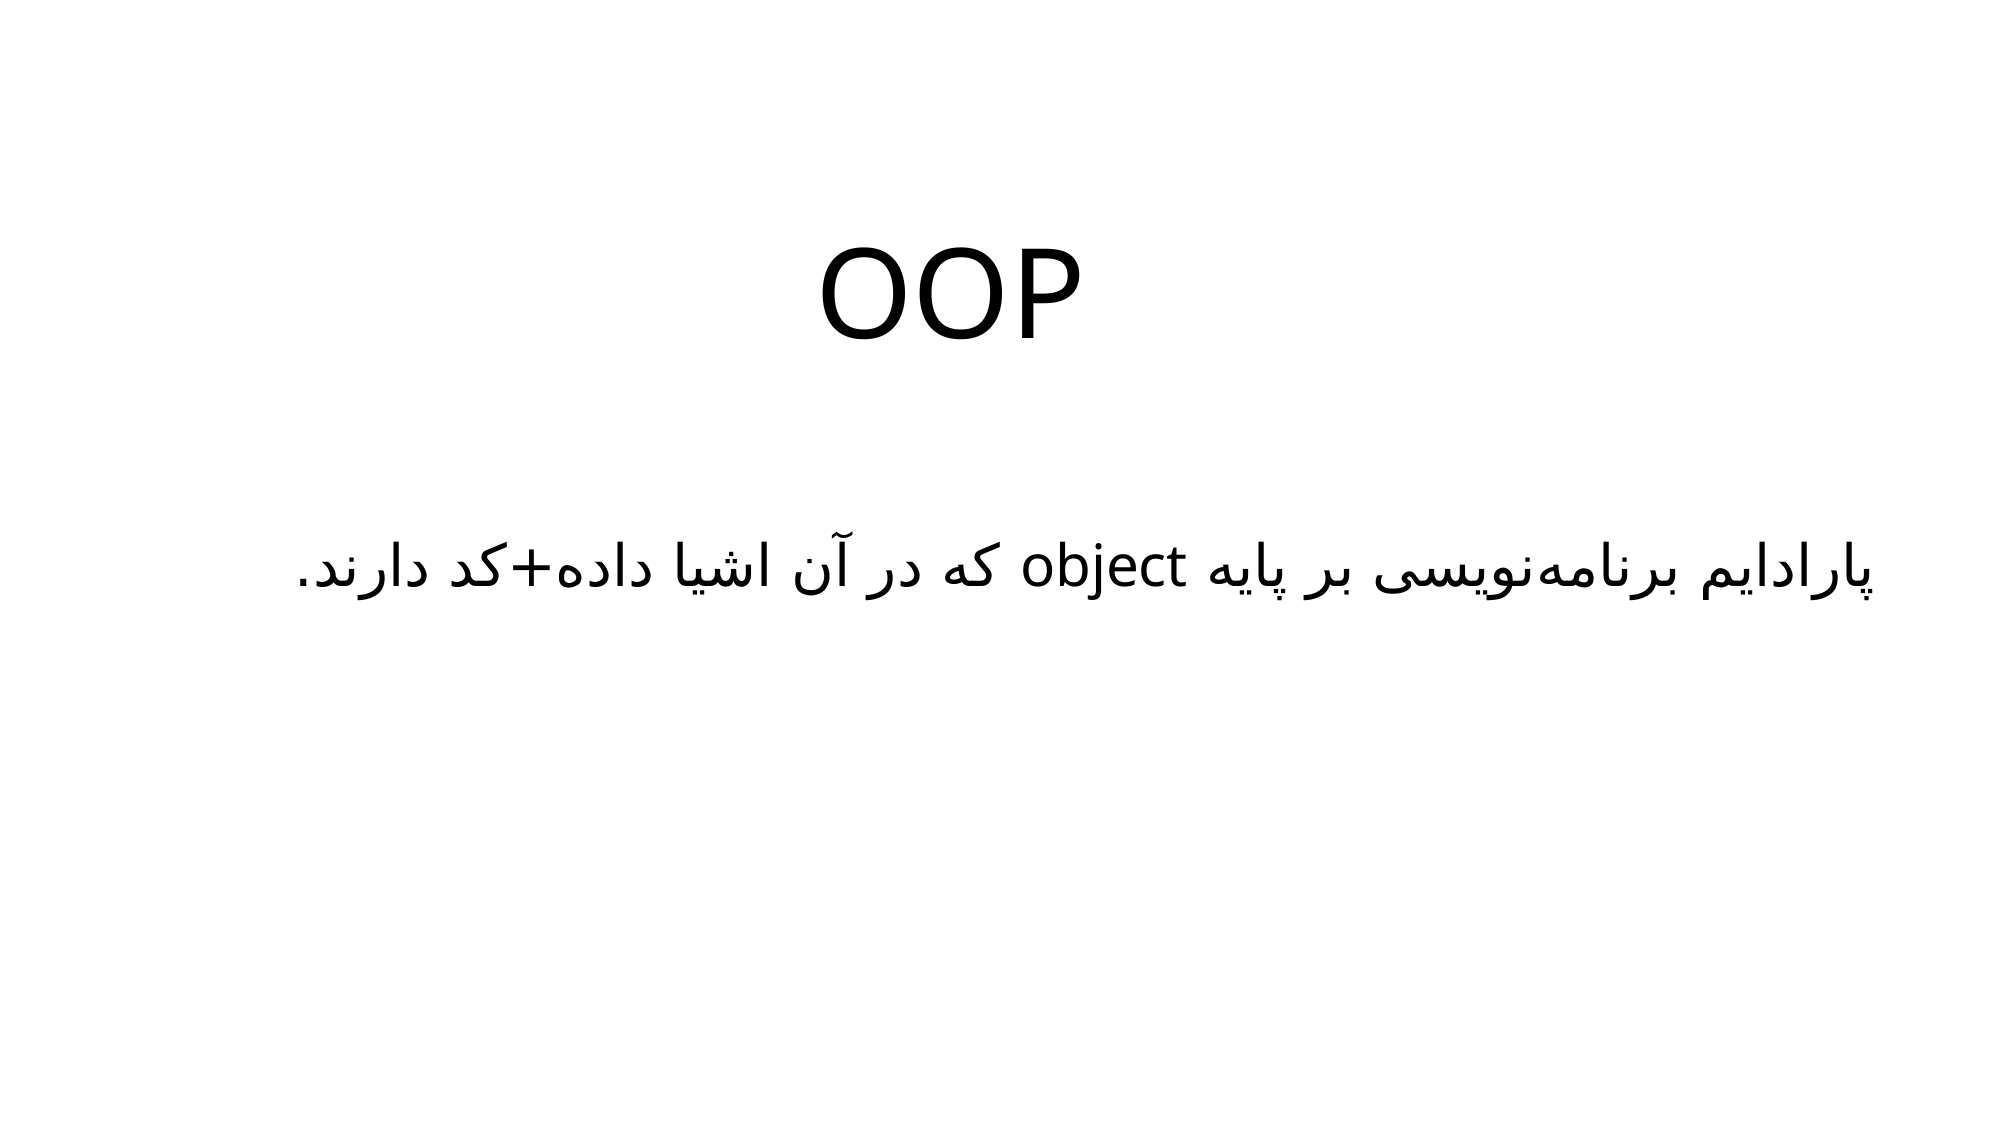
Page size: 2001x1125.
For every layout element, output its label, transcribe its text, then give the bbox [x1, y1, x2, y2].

text_box پارادایم برنامه‌نویسی بر پایه object که در آن اشیا داده+کد دارند. [200, 400, 1891, 607]
title OOP [200, 167, 1701, 374]
